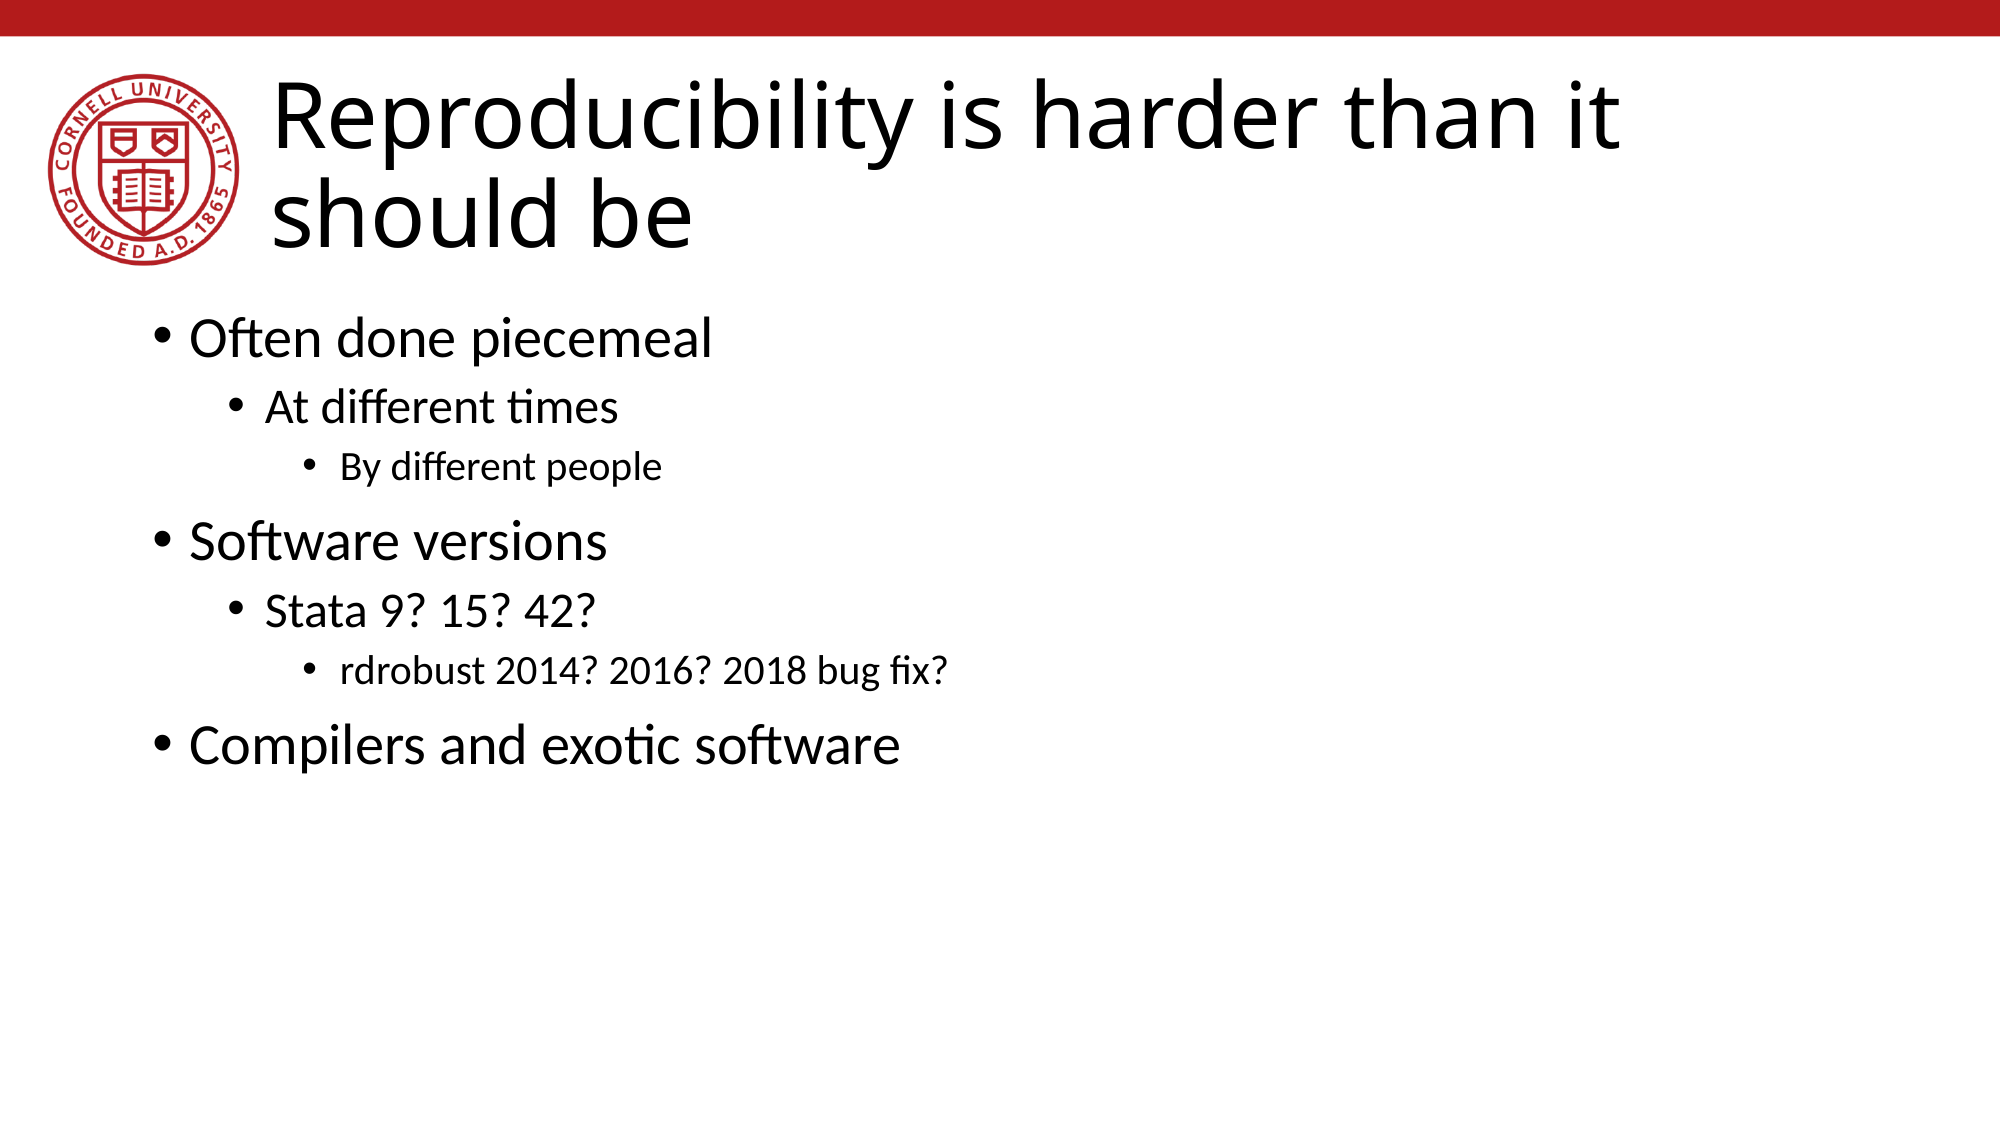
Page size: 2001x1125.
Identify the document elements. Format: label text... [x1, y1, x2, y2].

picture [39, 65, 255, 274]
title Reproducibility is harder than it should be [255, 59, 1860, 278]
list Often done piecemeal At different times By different people Software versions Stata 9? 15? 42? rdrobust 2014? 2016? 2018 bug fix? Compilers and exotic software [137, 299, 1863, 1014]
